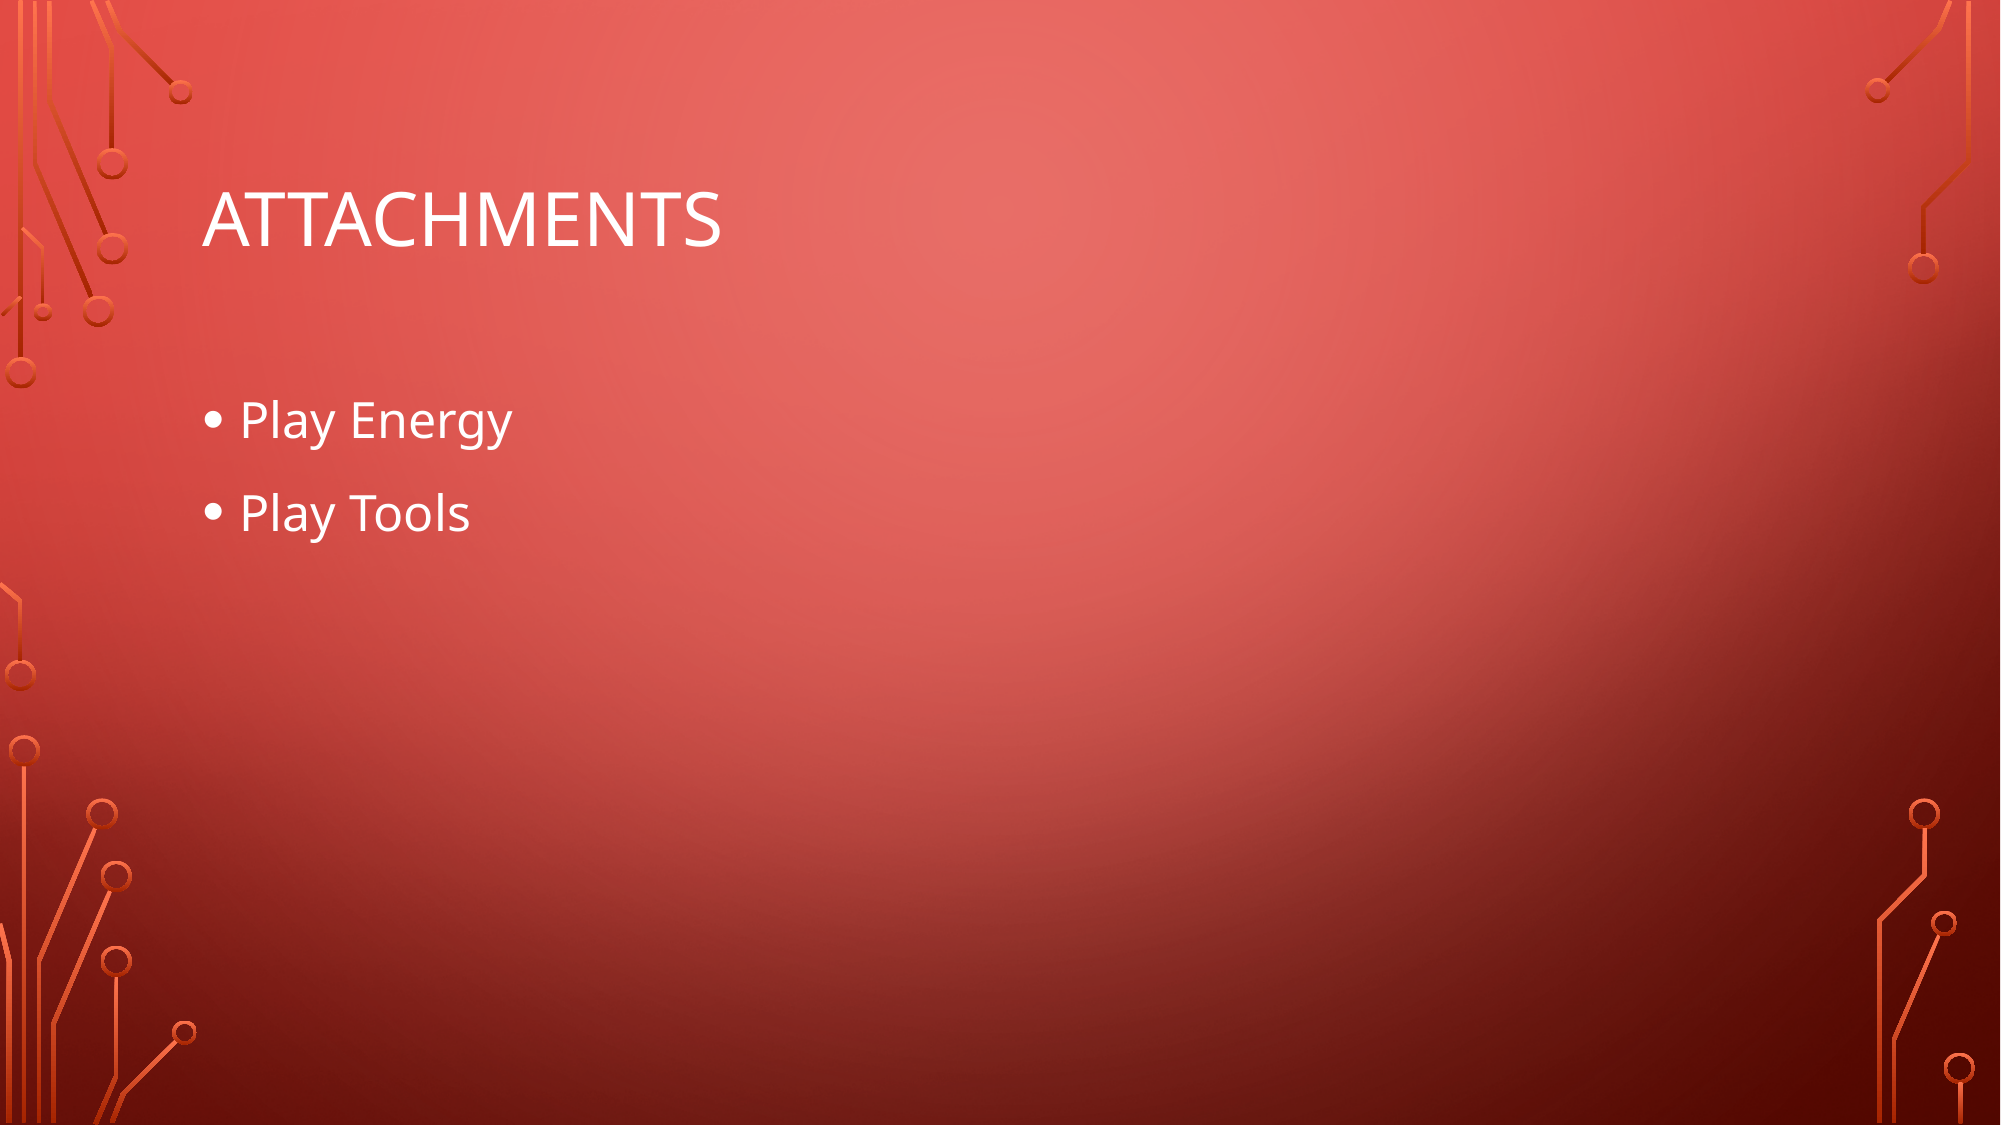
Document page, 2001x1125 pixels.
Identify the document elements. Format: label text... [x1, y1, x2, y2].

list Play Energy Play Tools [187, 369, 1813, 950]
title Attachments [187, 101, 1813, 344]
